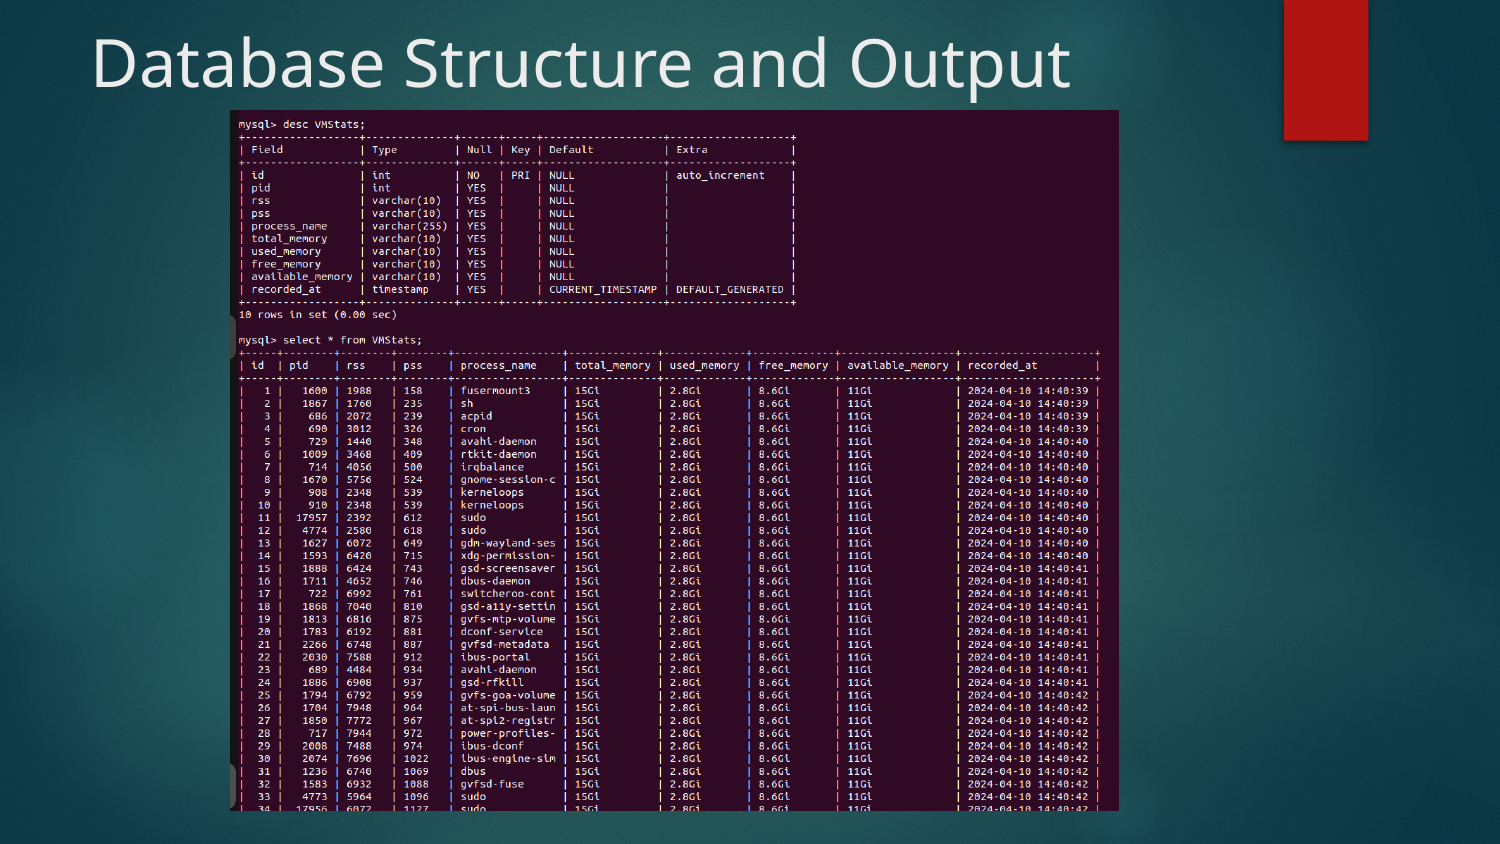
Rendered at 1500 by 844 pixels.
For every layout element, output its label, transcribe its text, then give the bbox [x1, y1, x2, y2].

picture [0, 0, 1500, 844]
title Database Structure and Output [79, 14, 1237, 188]
